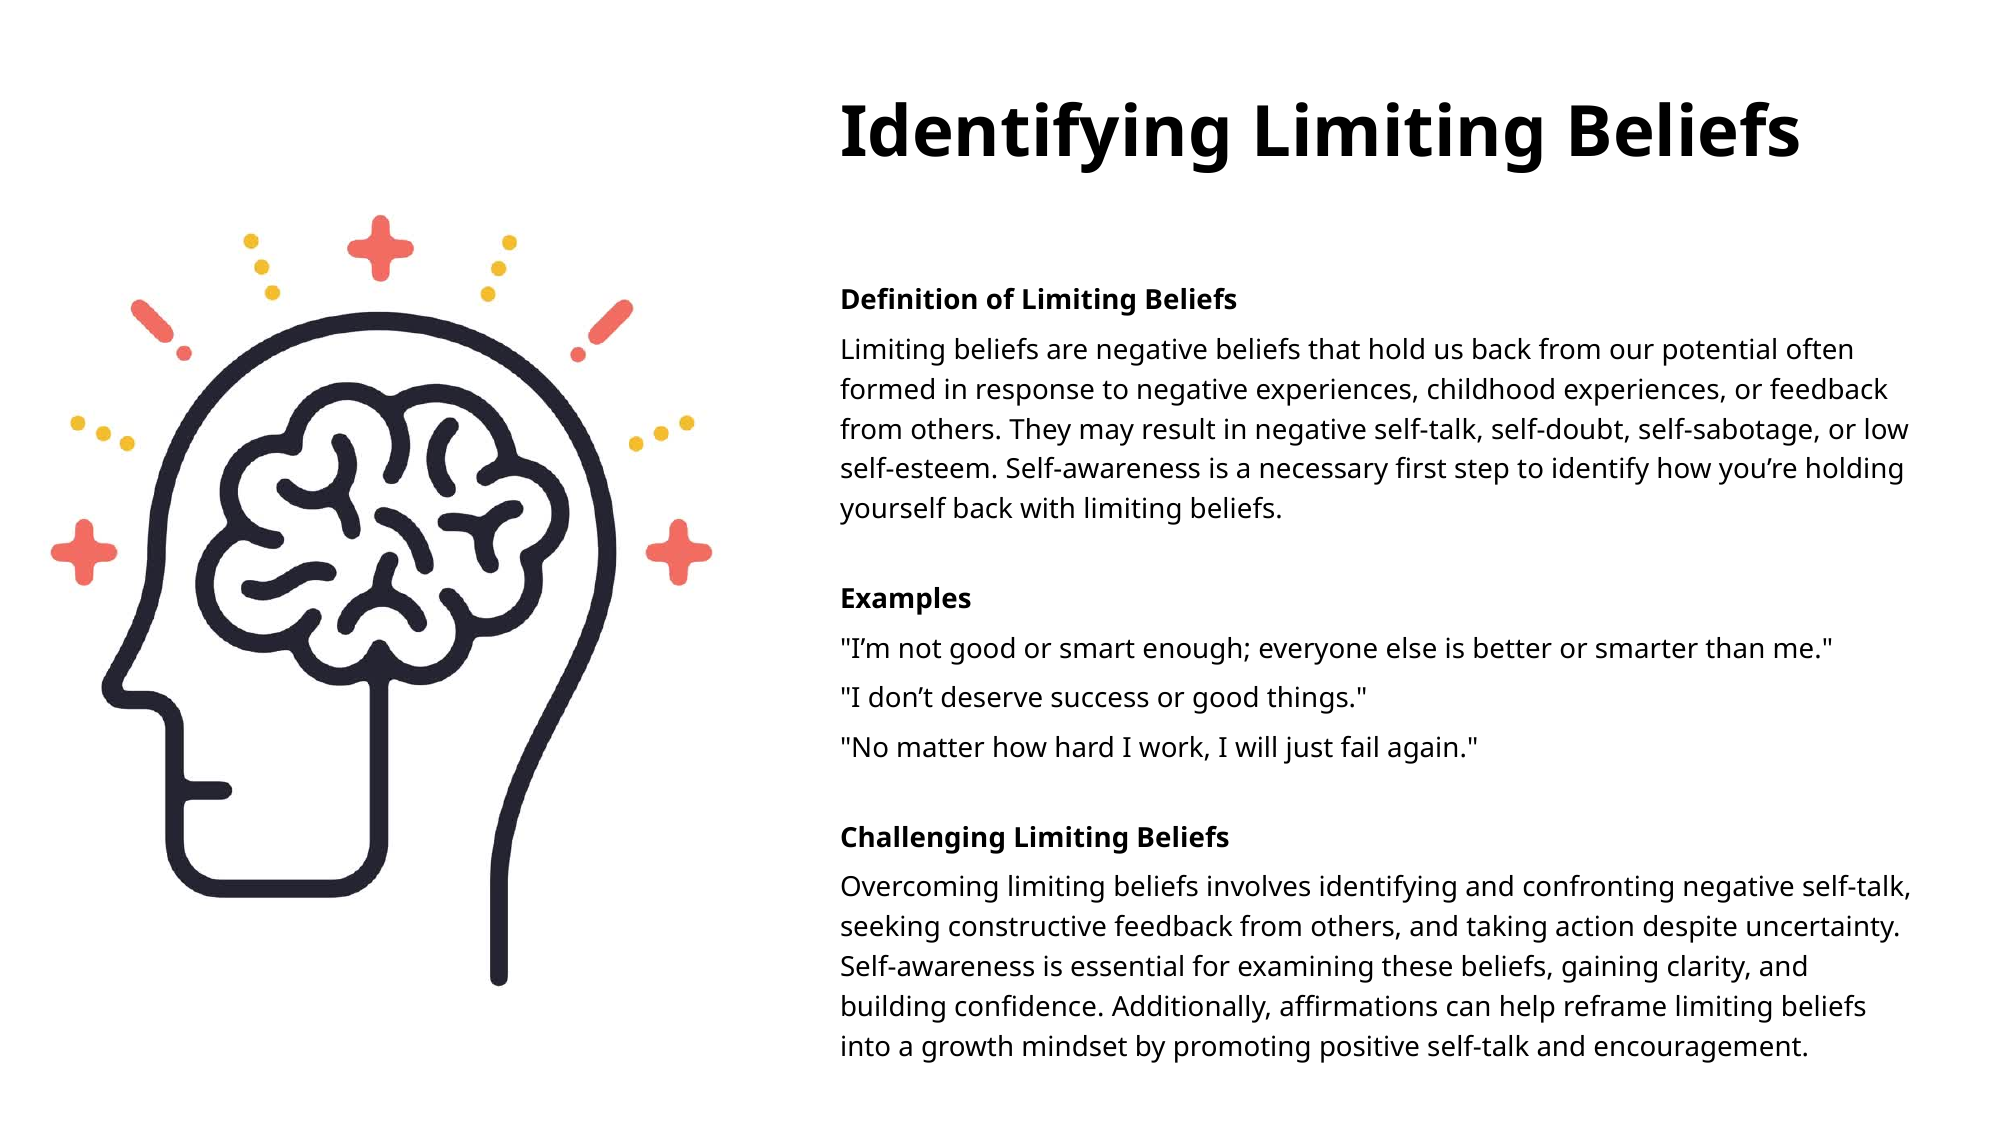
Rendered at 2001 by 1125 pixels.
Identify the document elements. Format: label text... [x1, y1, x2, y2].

title Identifying Limiting Beliefs [825, 87, 1892, 267]
list Definition of Limiting Beliefs Limiting beliefs are negative beliefs that hold us back from our potential often formed in response to negative experiences, childhood experiences, or feedback from others. They may result in negative self-talk, self-doubt, self-sabotage, or low self-esteem. Self-awareness is a necessary first step to identify how you’re holding yourself back with limiting beliefs. Examples "I’m not good or smart enough; everyone else is better or smarter than me." "I don’t deserve success or good things." "No matter how hard I work, I will just fail again." Challenging Limiting Beliefs Overcoming limiting beliefs involves identifying and confronting negative self-talk, seeking constructive feedback from others, and taking action despite uncertainty. Self-awareness is essential for examining these beliefs, gaining clarity, and building confidence. Additionally, affirmations can help reframe limiting beliefs into a growth mindset by promoting positive self-talk and encouragement. [825, 267, 1936, 1073]
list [0, 149, 725, 1029]
